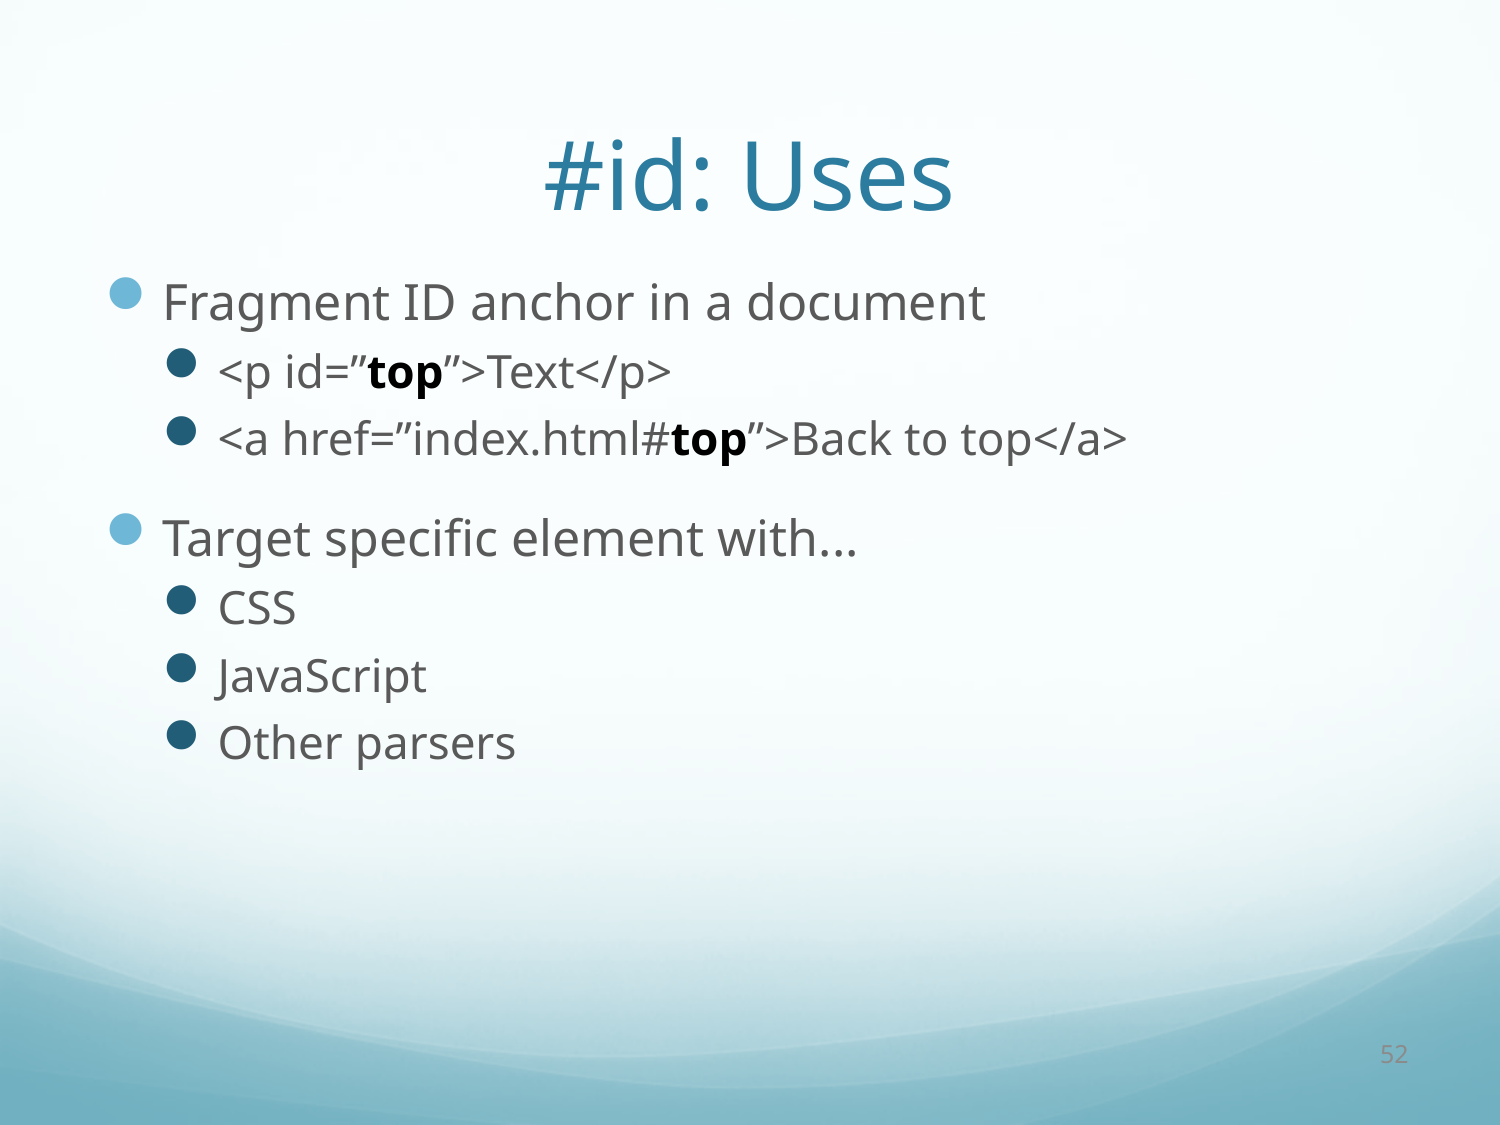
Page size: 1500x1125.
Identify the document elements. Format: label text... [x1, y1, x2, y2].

slide_number 52 [1300, 1026, 1424, 1086]
list Fragment ID anchor in a document <p id=”top”>Text</p> <a href=”index.html#top”>Back to top</a> Target specific element with... CSS JavaScript Other parsers [90, 262, 1410, 975]
title #id: Uses [90, 17, 1410, 237]
